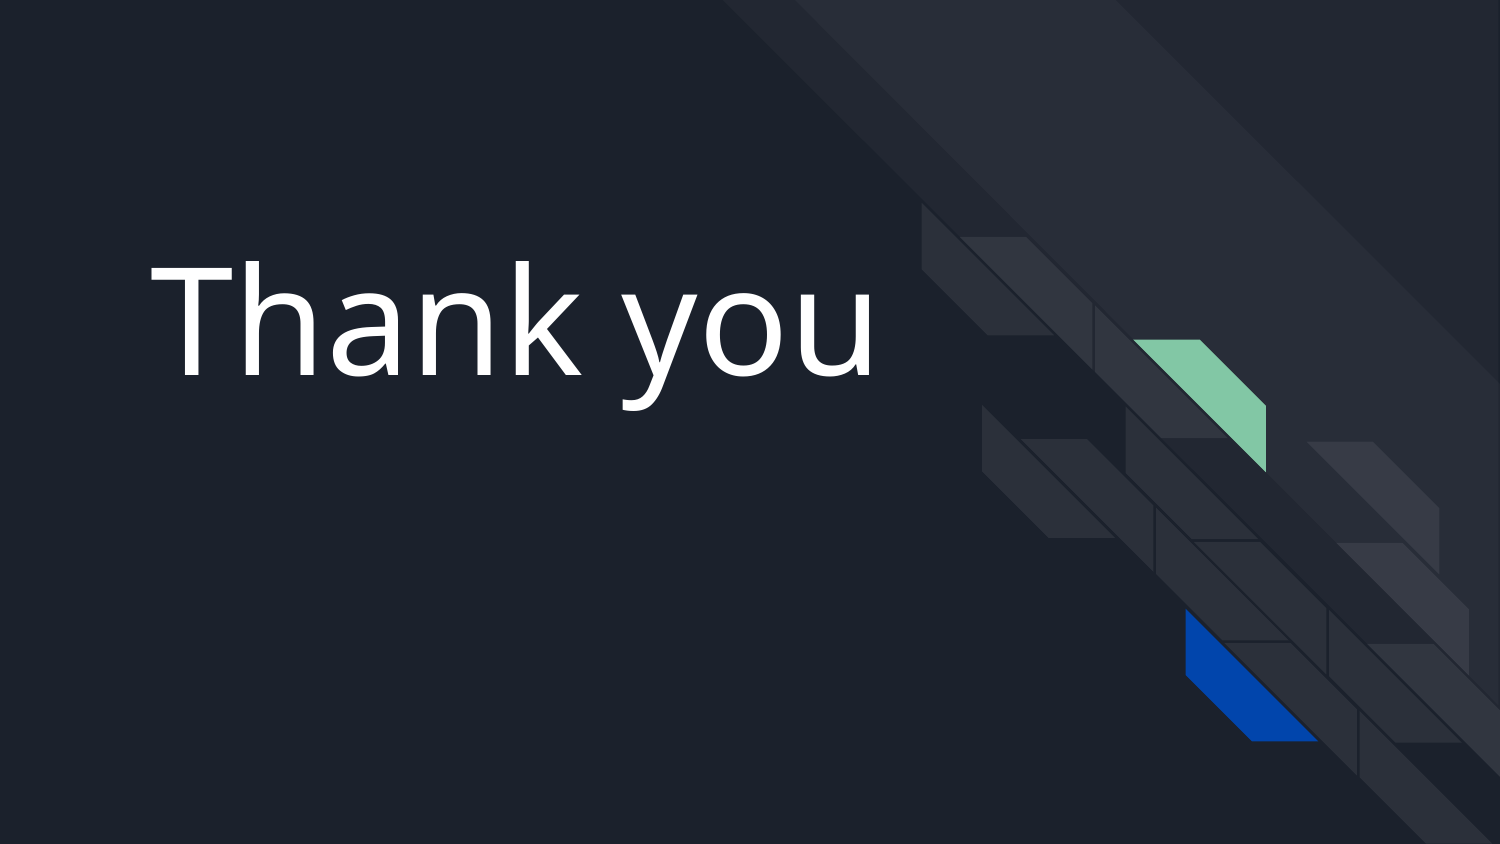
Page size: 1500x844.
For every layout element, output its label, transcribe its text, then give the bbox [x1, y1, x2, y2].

title Thank you [135, 210, 919, 425]
